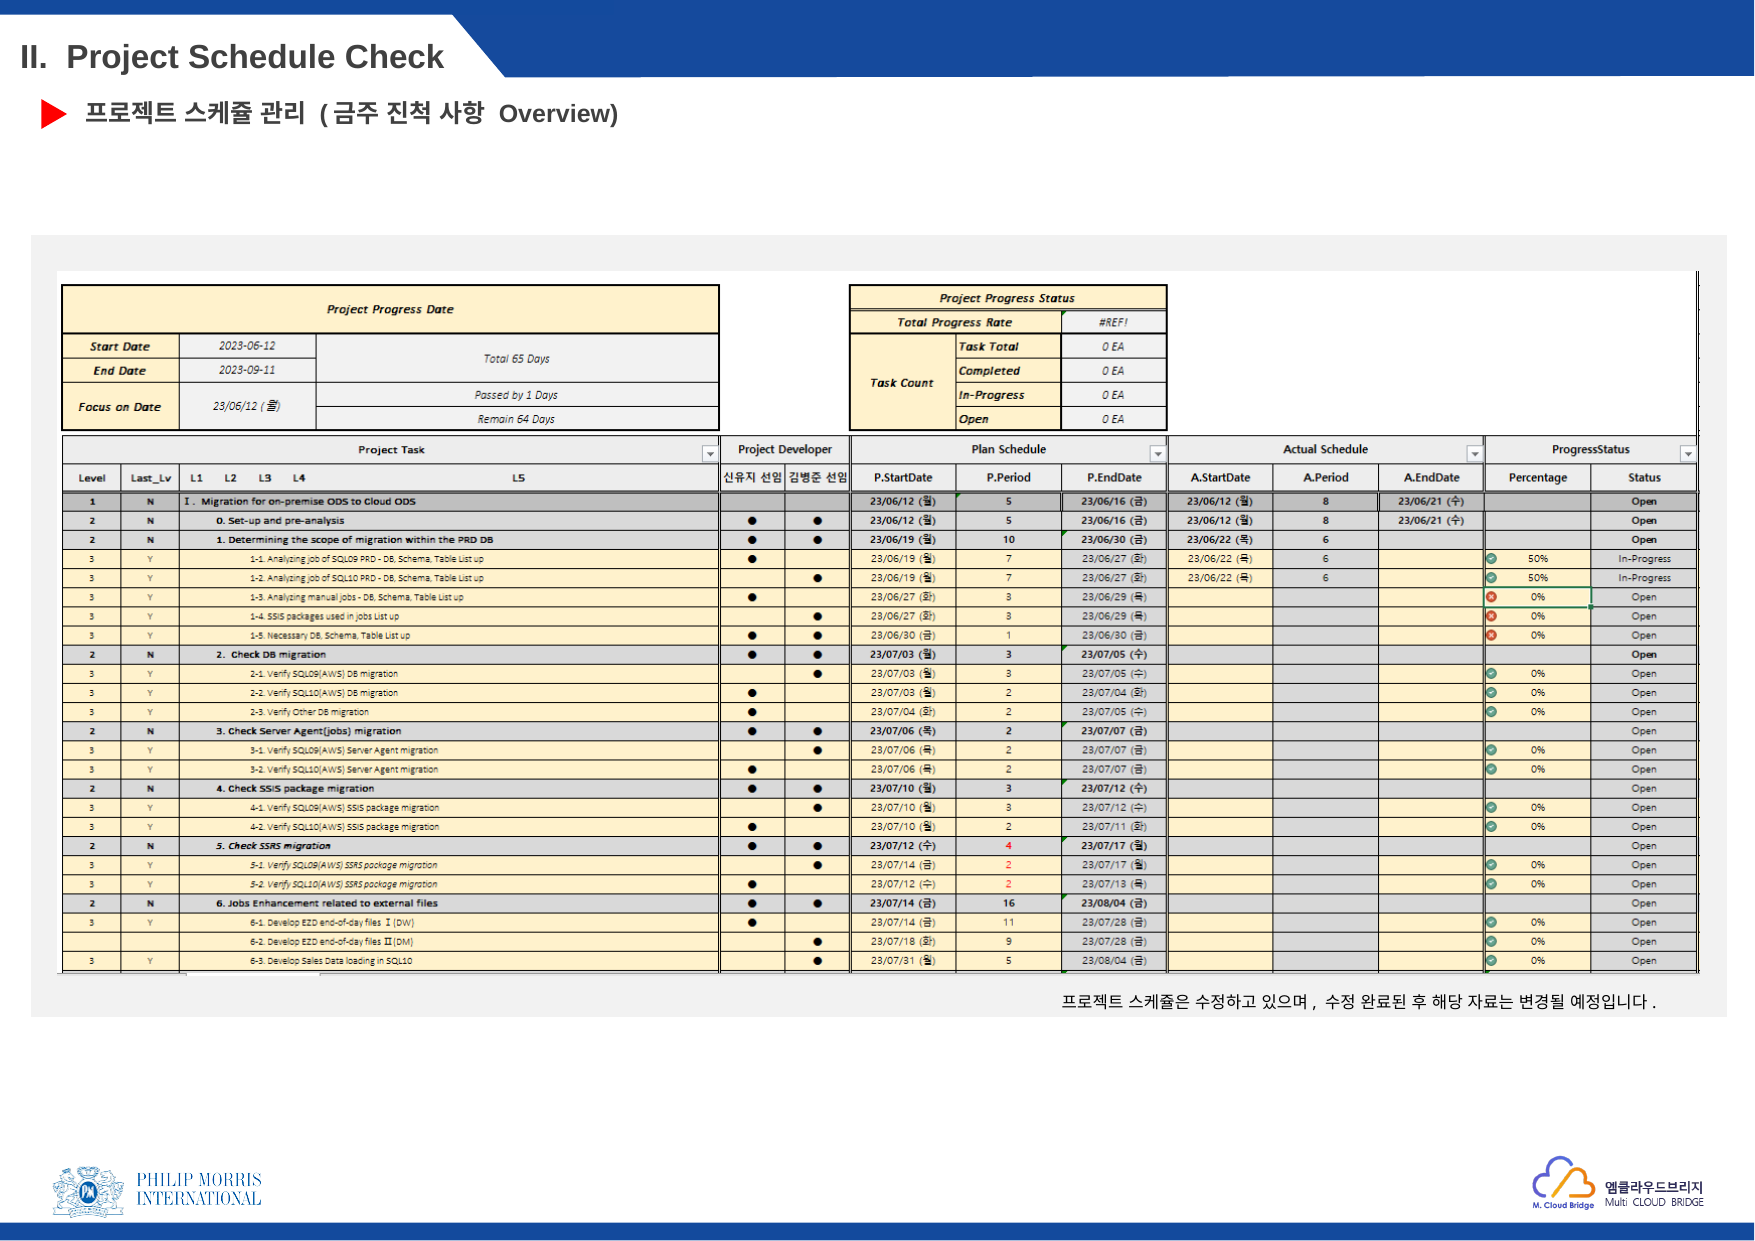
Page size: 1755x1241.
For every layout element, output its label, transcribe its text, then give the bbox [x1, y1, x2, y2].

text_box [30, 234, 1728, 1018]
text_box II. Project Schedule Check [4, 27, 477, 84]
text_box 프로젝트 스케쥴 관리 (금주 진척 사항 Overview) [69, 89, 759, 136]
picture [44, 1156, 274, 1219]
picture [1528, 1147, 1710, 1219]
picture [57, 271, 1700, 976]
text_box [40, 97, 70, 131]
text_box 프로젝트 스케쥴은 수정하고 있으며, 수정 완료된 후 해당 자료는 변경될 예정입니다. [1046, 974, 1728, 1019]
